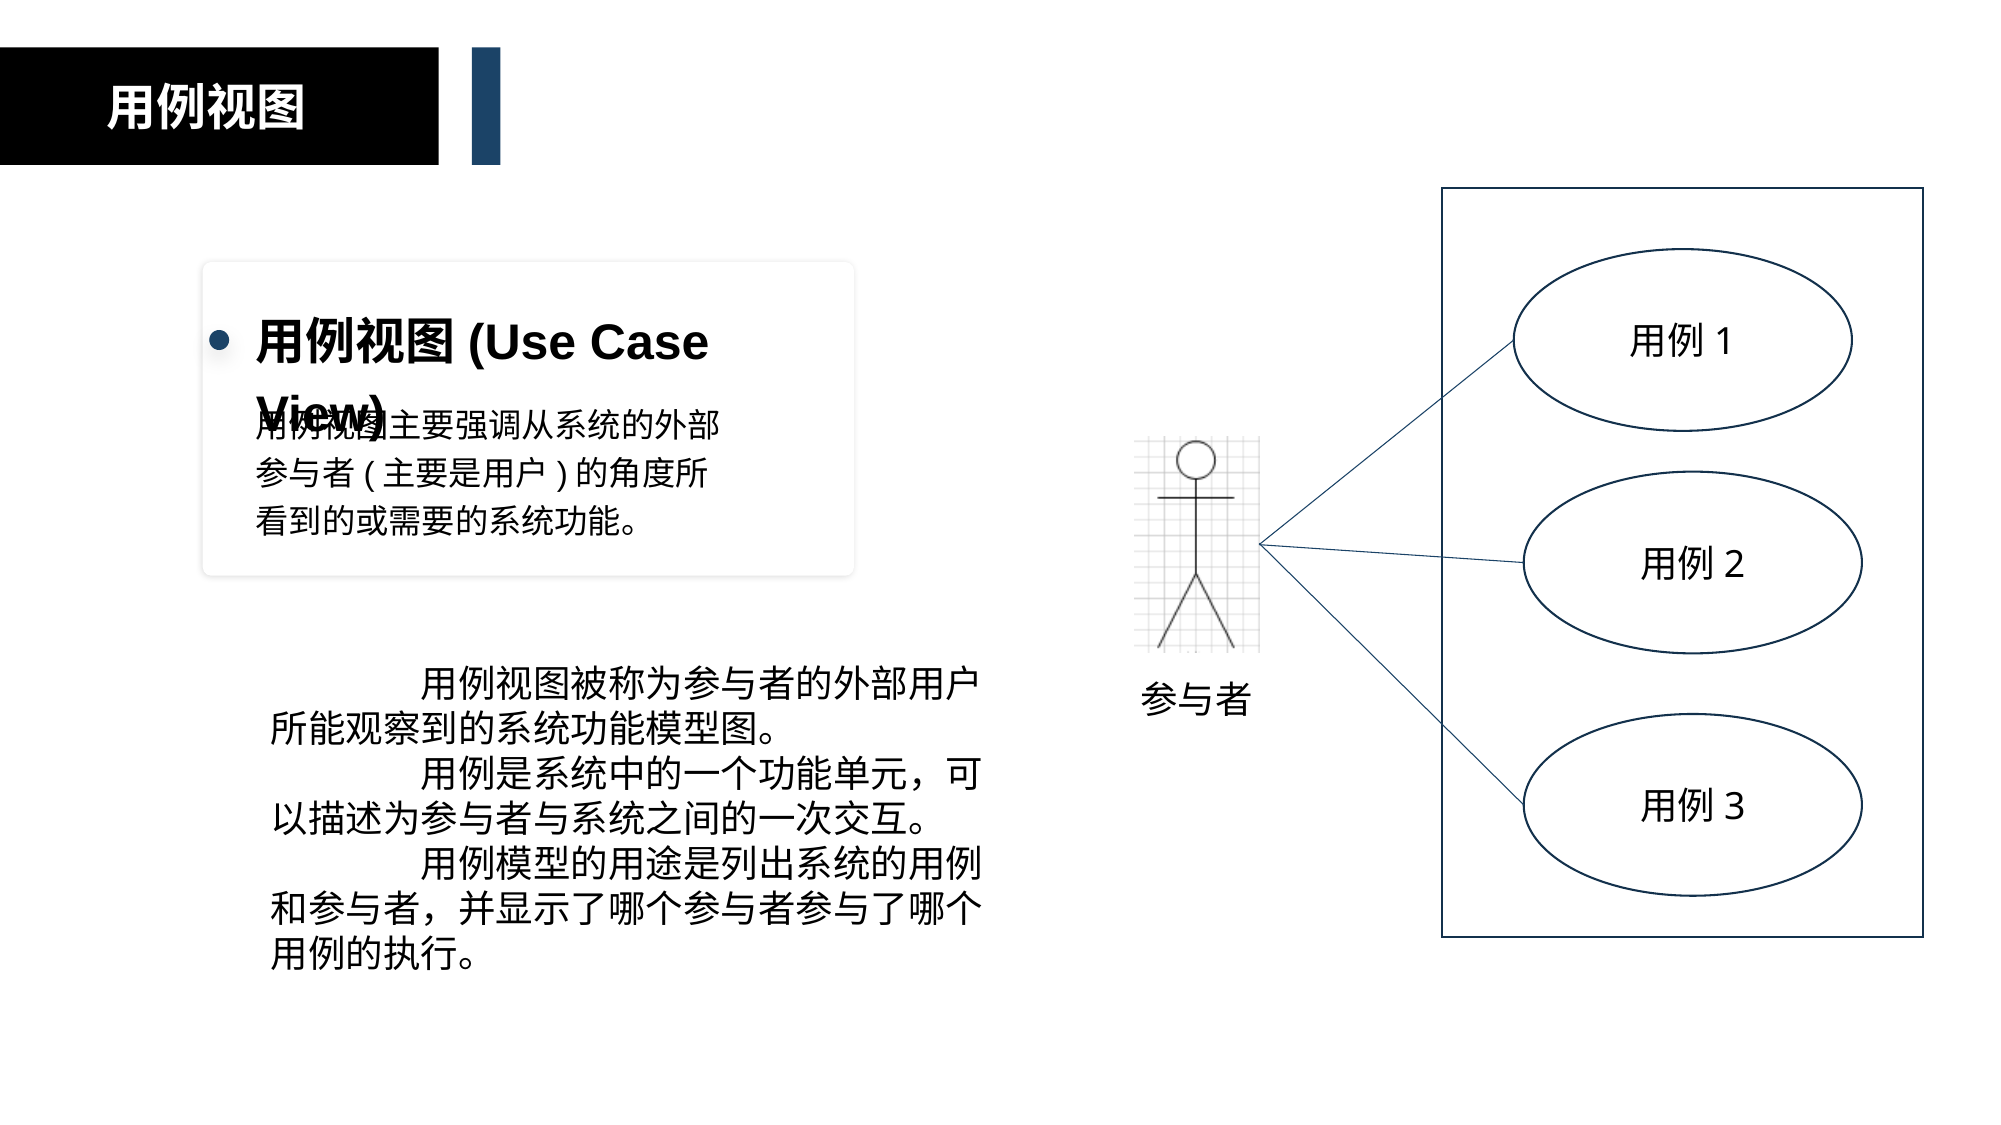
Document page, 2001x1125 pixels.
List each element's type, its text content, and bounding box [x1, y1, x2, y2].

text_box 参与者 [1099, 668, 1259, 729]
text_box [1524, 470, 1863, 655]
text_box [1522, 712, 1863, 897]
text_box [1512, 248, 1854, 432]
text_box 用例视图 [0, 68, 414, 143]
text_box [202, 261, 854, 576]
text_box [1441, 187, 1924, 938]
text_box 用例视图被称为参与者的外部用户所能观察到的系统功能模型图。 用例是系统中的一个功能单元，可以描述为参与者与系统之间的一次交互。 用例模型的用途是列出系统的用例和参与者，并显示了哪个参与者参与了哪个用例的执行。 [255, 652, 1007, 983]
text_box 用例3 [1596, 774, 1790, 835]
text_box 用例1 [1586, 309, 1780, 370]
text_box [1259, 543, 1524, 805]
picture [1134, 436, 1259, 653]
text_box [471, 46, 501, 166]
text_box 用例2 [1596, 532, 1790, 593]
text_box [0, 46, 440, 166]
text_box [1259, 340, 1514, 543]
